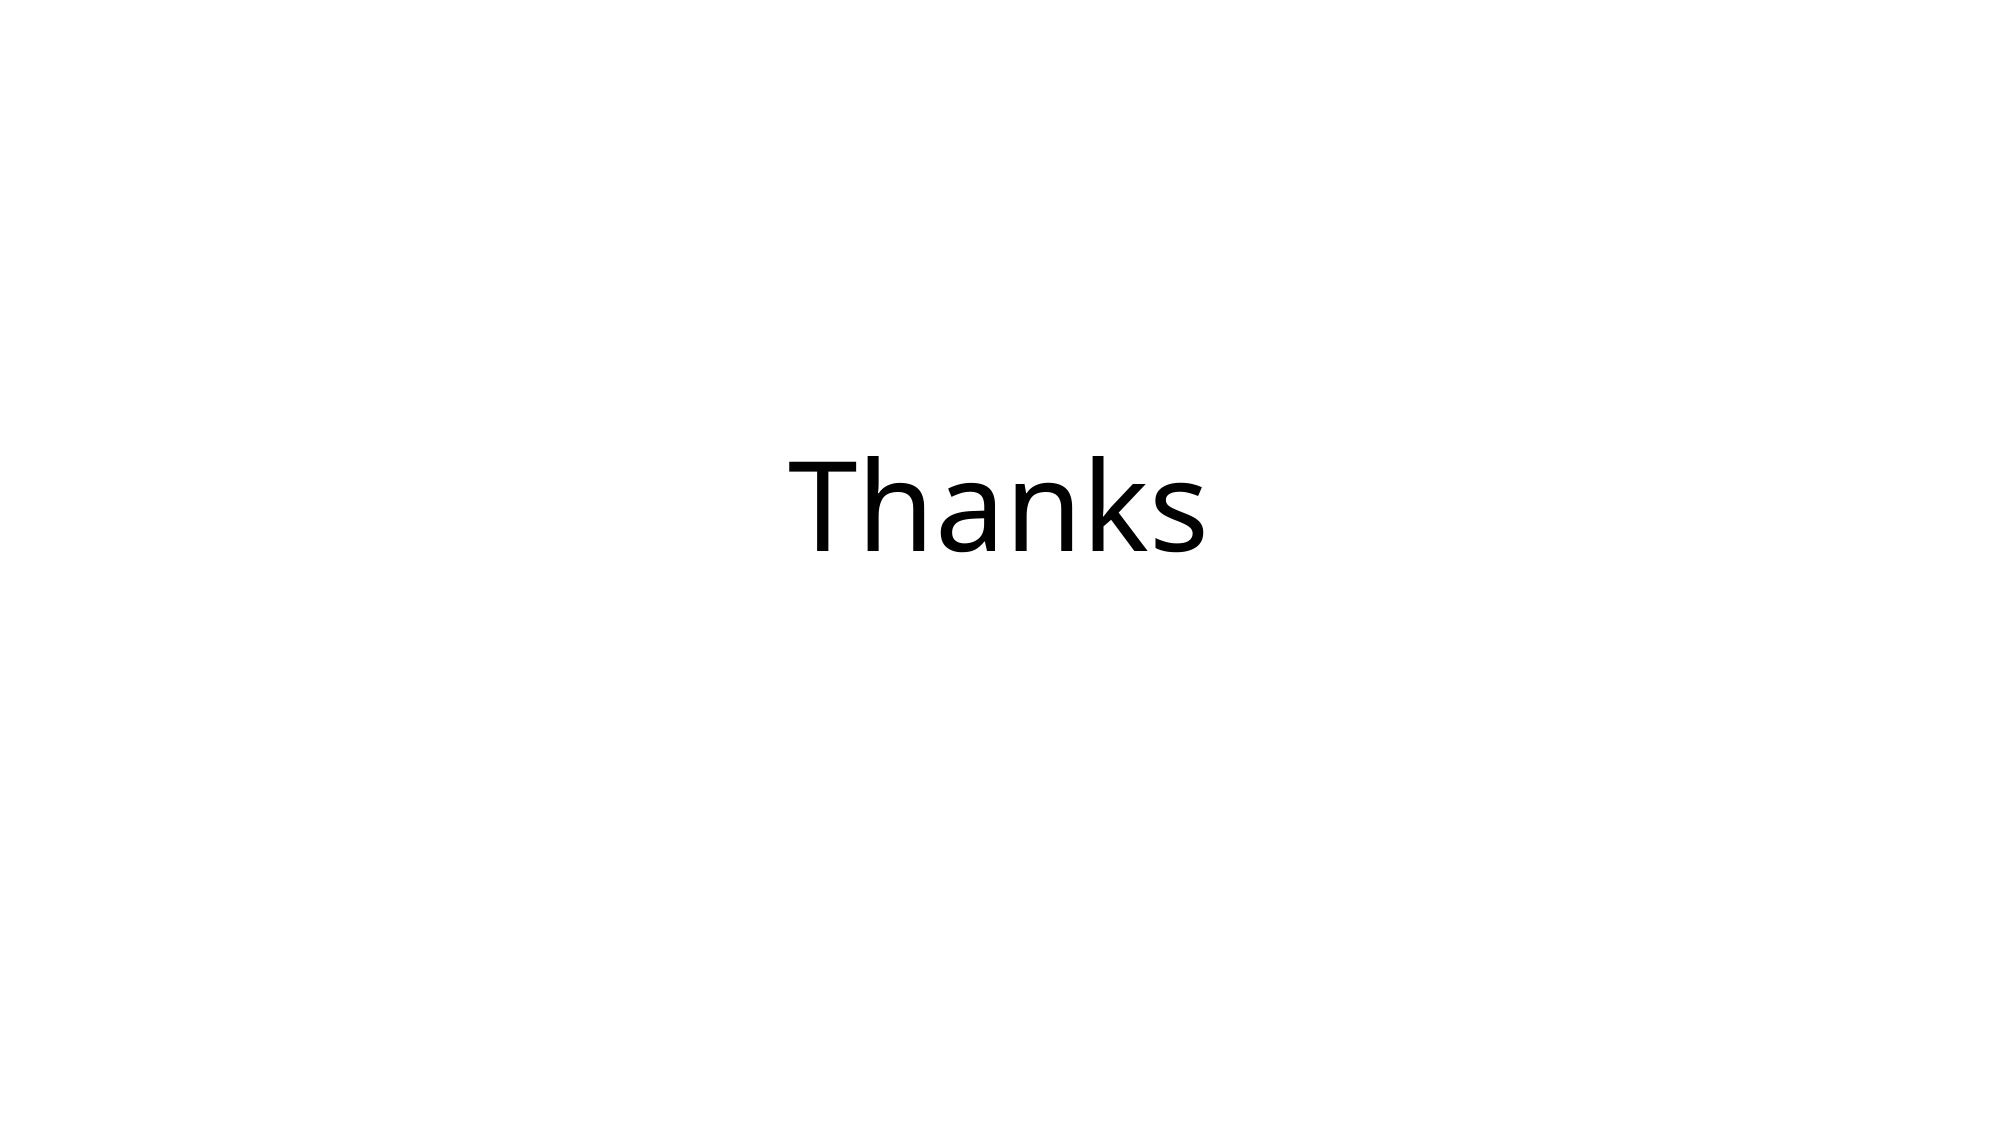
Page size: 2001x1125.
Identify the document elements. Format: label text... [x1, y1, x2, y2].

title Thanks [136, 280, 1862, 586]
